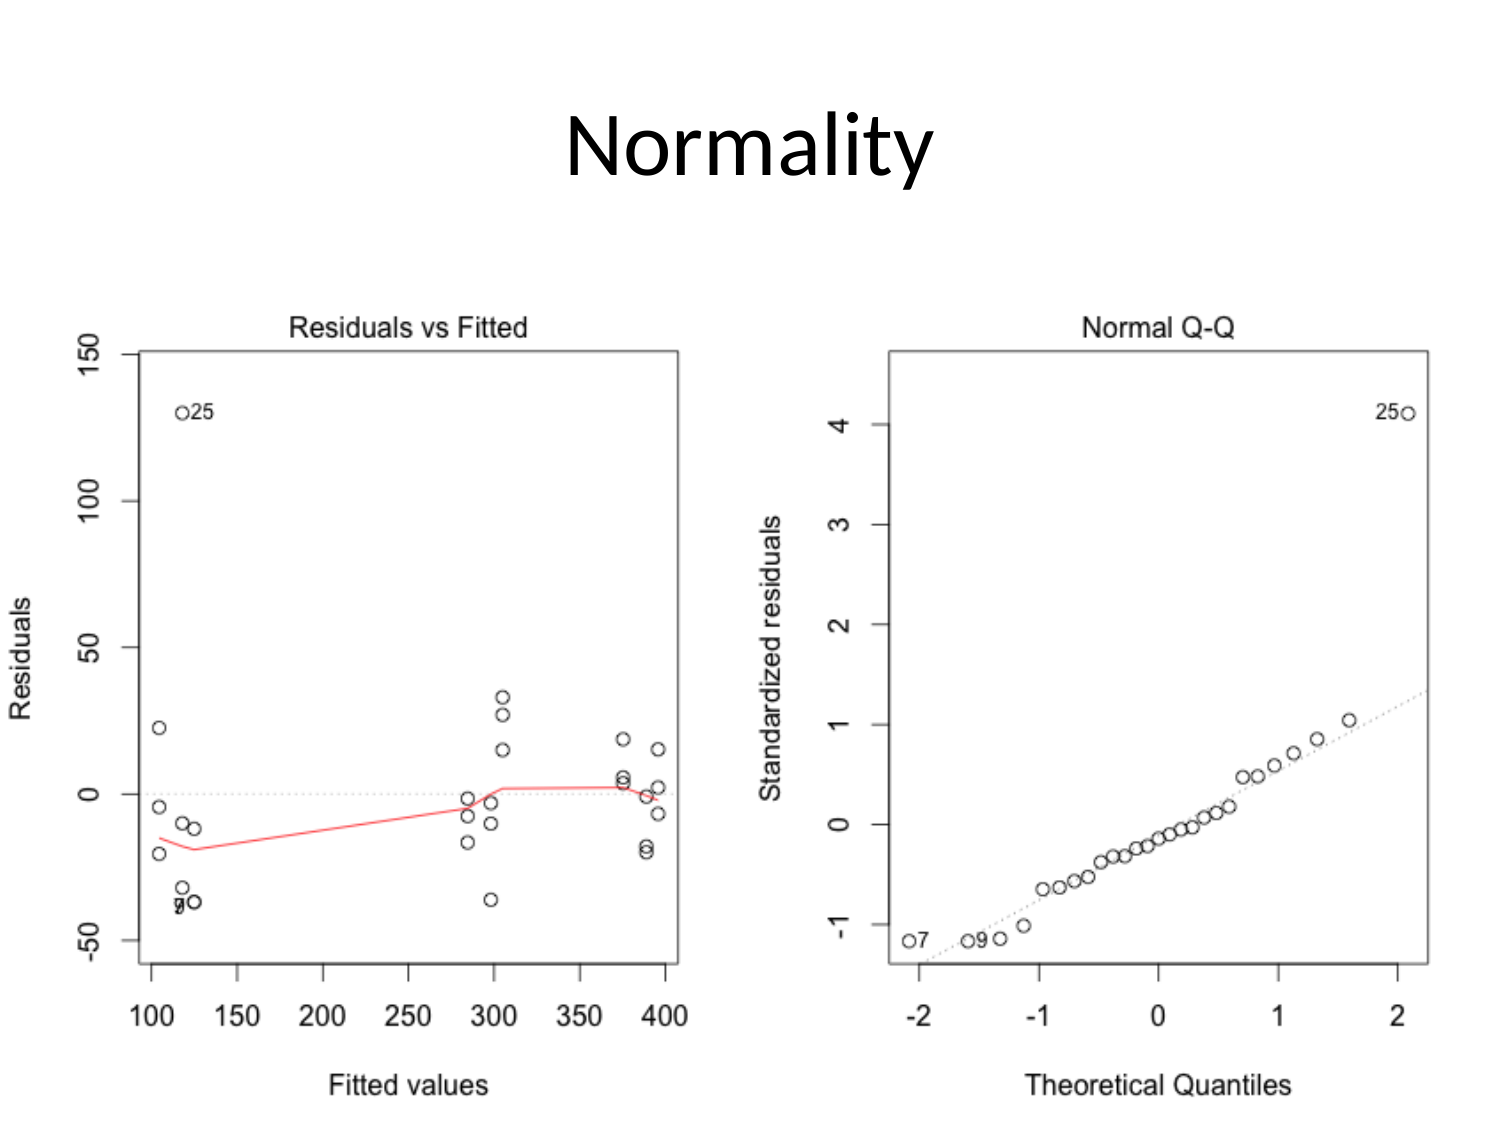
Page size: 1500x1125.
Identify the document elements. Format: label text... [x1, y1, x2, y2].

picture [0, 212, 1500, 1125]
title Normality [75, 45, 1425, 210]
